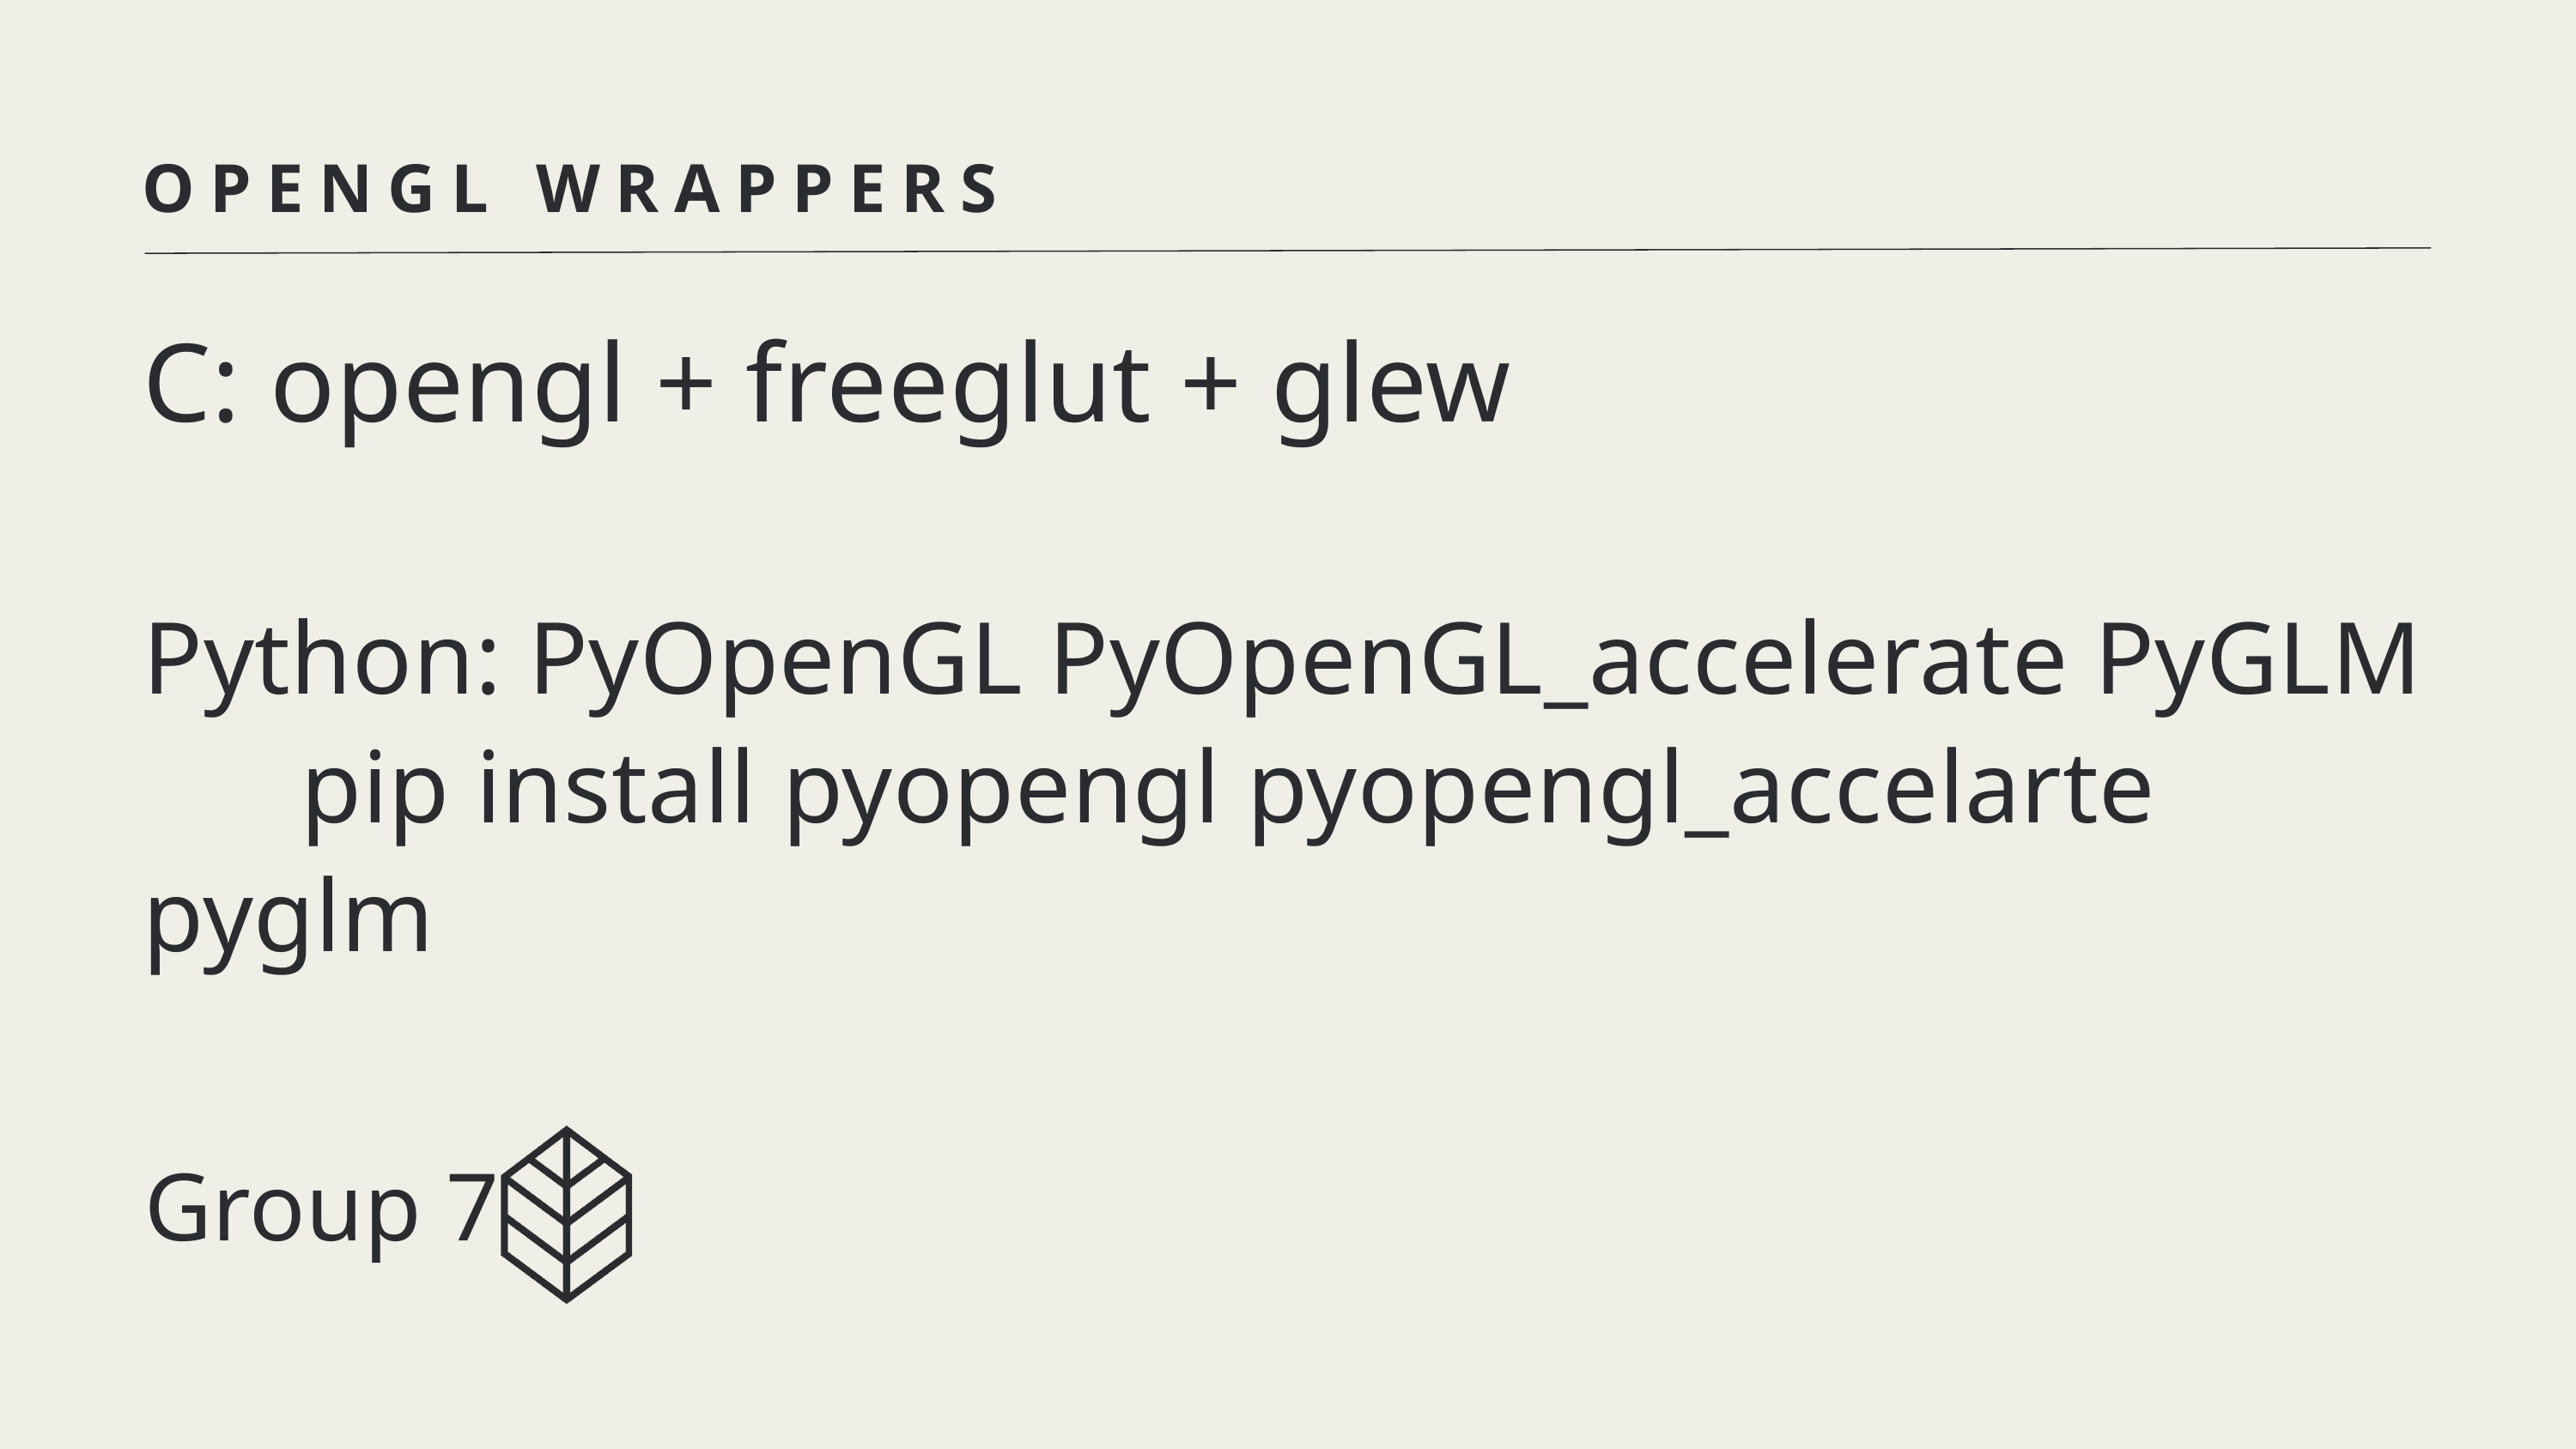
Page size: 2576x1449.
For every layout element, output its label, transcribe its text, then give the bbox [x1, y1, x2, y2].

text_box OPENGL WRAPPERS [142, 132, 2428, 226]
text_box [144, 1125, 633, 1304]
text_box C: opengl + freeglut + glew Python: PyOpenGL PyOpenGL_accelerate PyGLM pip install pyopengl pyopengl_accelarte pyglm [143, 303, 2432, 1113]
